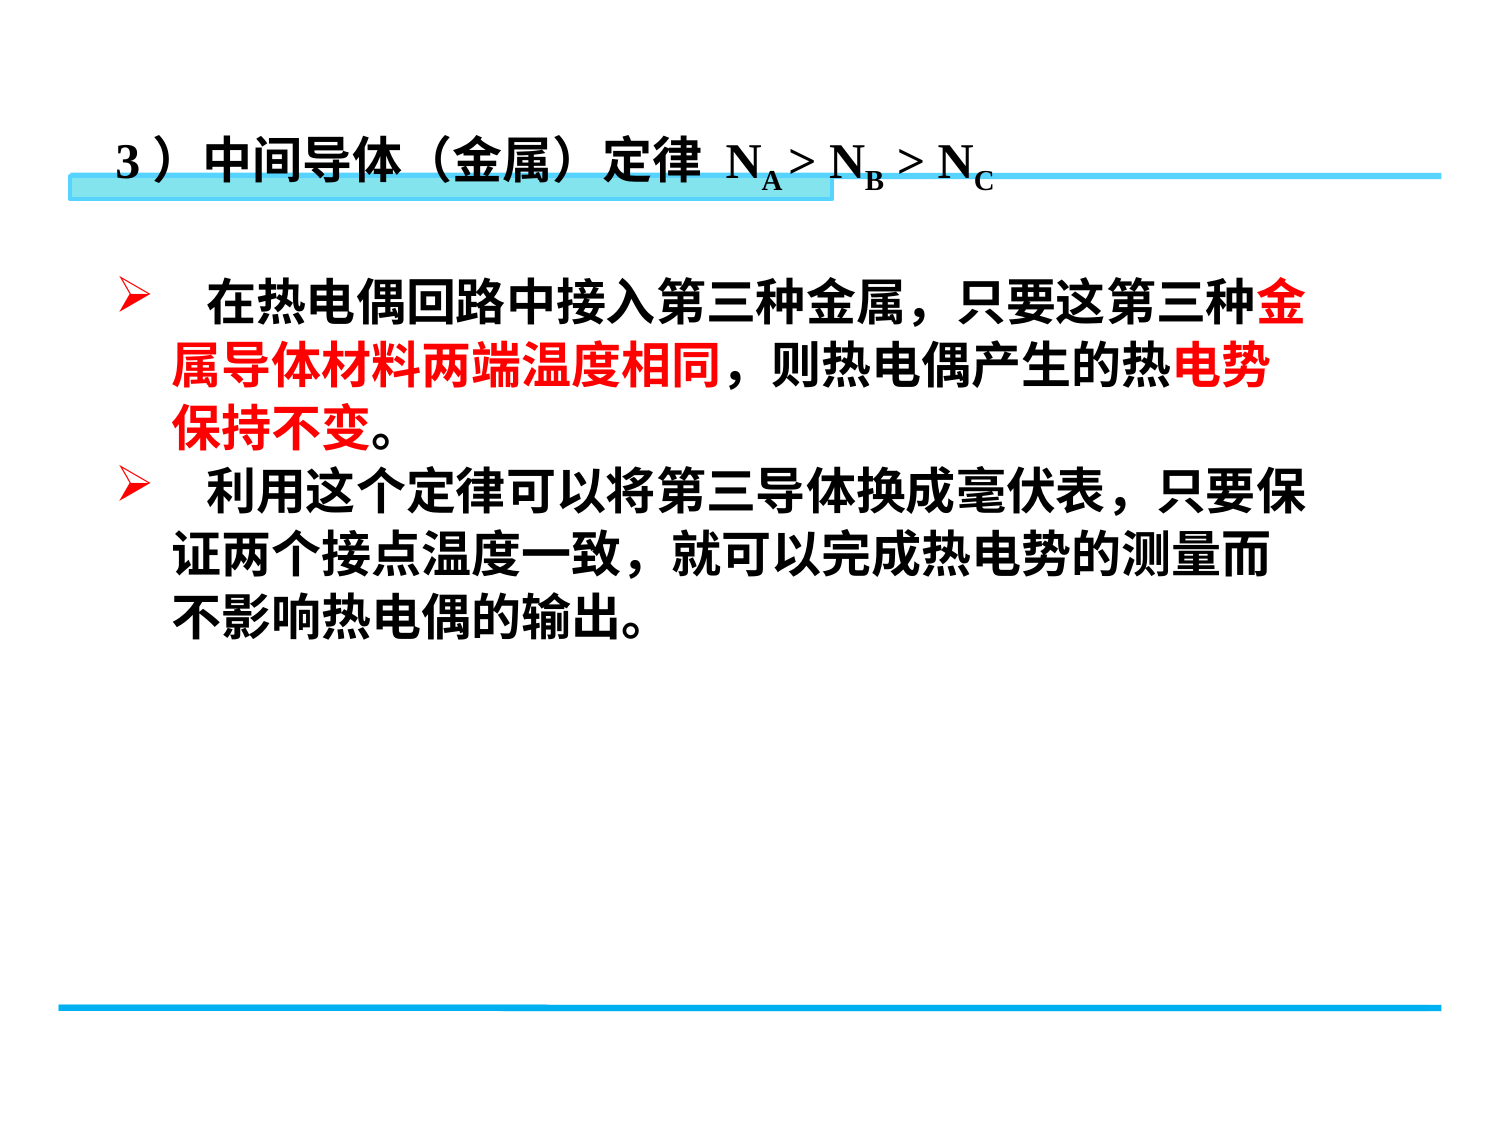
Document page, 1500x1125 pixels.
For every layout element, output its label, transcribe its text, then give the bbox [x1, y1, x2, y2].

list 3）中间导体（金属）定律 NA > NB > NC 在热电偶回路中接入第三种金属，只要这第三种金属导体材料两端温度相同，则热电偶产生的热电势保持不变。 利用这个定律可以将第三导体换成毫伏表，只要保证两个接点温度一致，就可以完成热电势的测量而不影响热电偶的输出。 [100, 117, 1329, 696]
